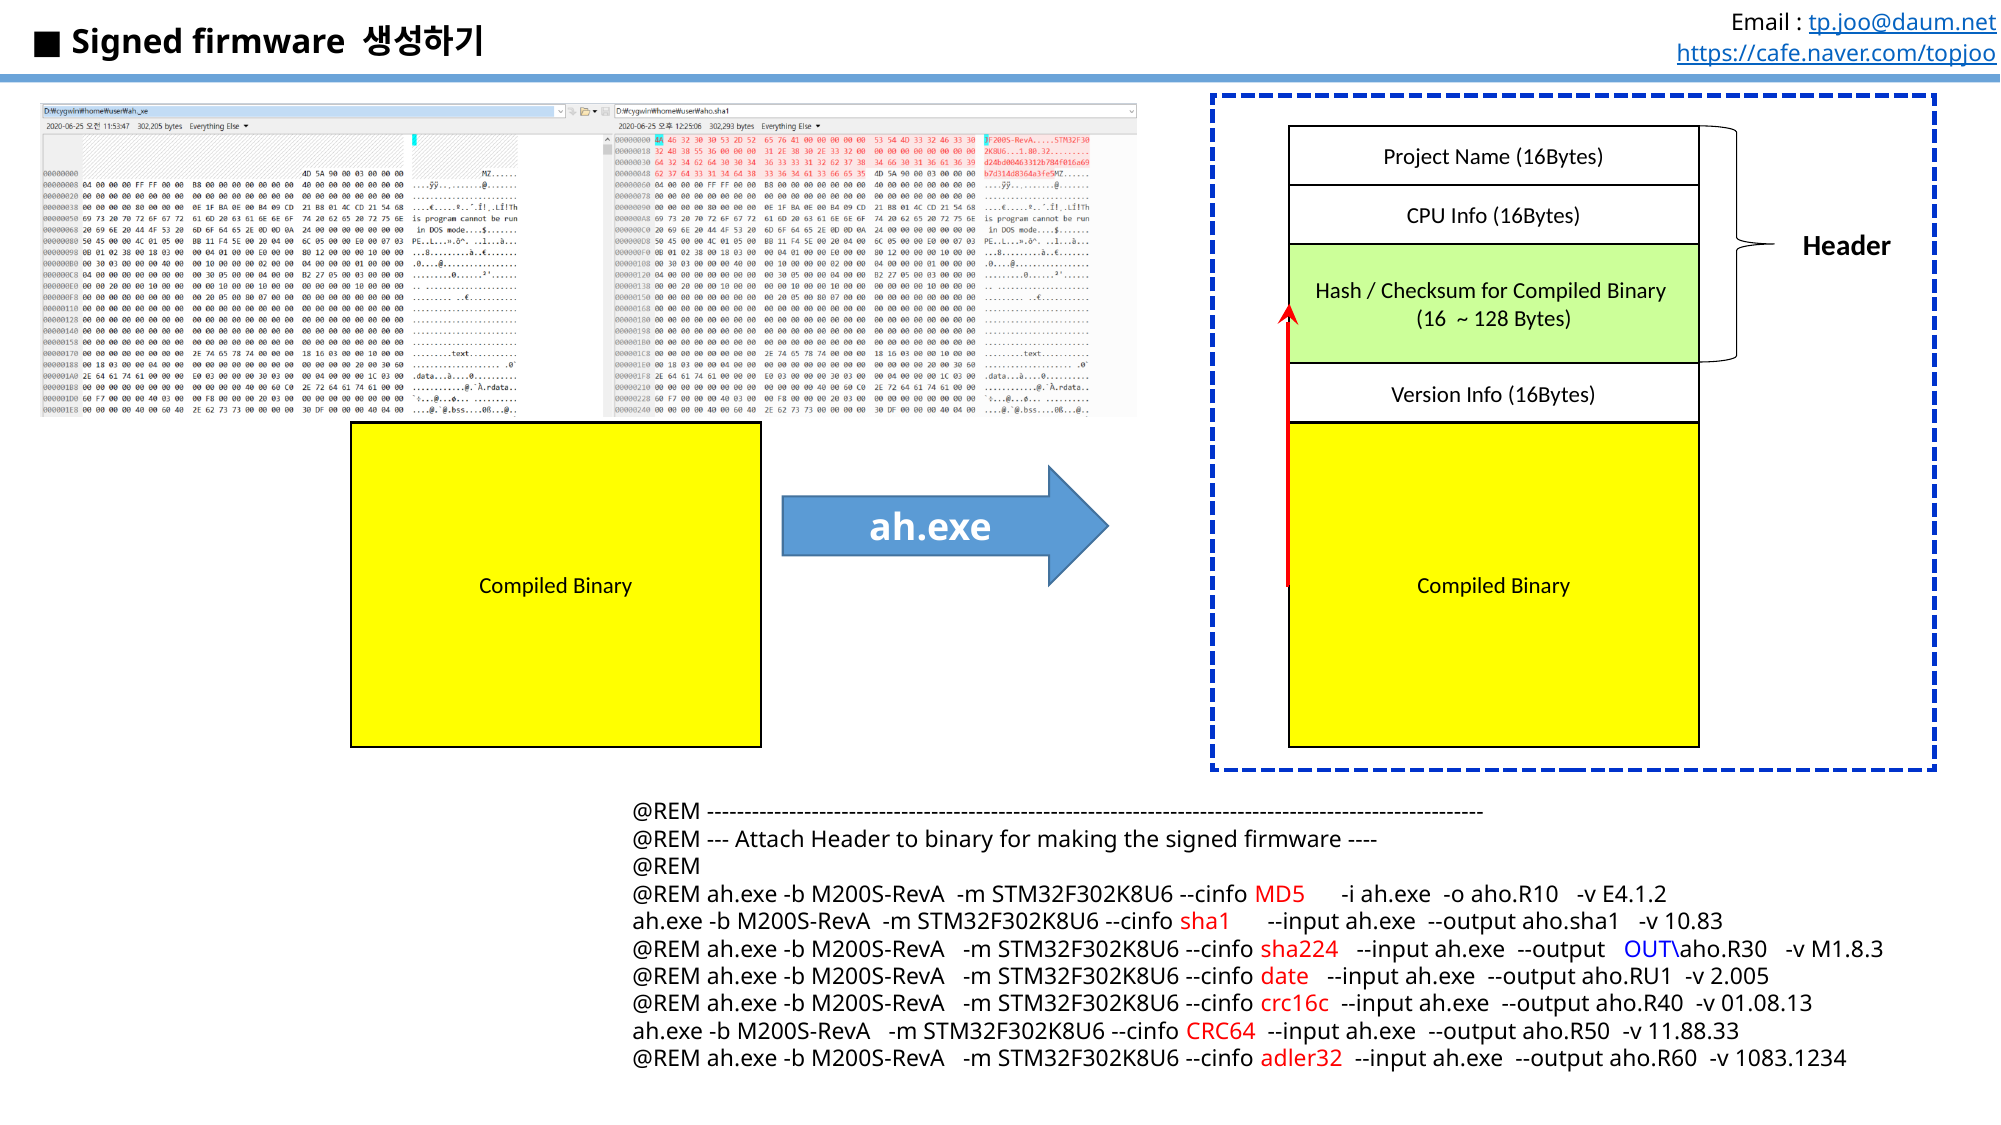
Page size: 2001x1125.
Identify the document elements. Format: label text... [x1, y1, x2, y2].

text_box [1289, 125, 1700, 748]
text_box ■ Signed firmware 생성하기 [16, 12, 699, 68]
text_box [1211, 95, 1936, 771]
picture [40, 103, 1137, 417]
text_box @REM -------------------------------------------------------------------------------------------------------- @REM --- Attach Header to binary for making the signed firmware ---- @REM @REM ah.exe -b M200S-RevA -m STM32F302K8U6 --cinfo MD5 -i ah.exe -o aho.R10 -v E4.1.2 ah.exe -b M200S-RevA -m STM32F302K8U6 --cinfo sha1 --input ah.exe --output aho.sha1 -v 10.83 @REM ah.exe -b M200S-RevA -m STM32F302K8U6 --cinfo sha224 --input ah.exe --output OUT\aho.R30 -v M1.8.3 @REM ah.exe -b M200S-RevA -m STM32F302K8U6 --cinfo date --input ah.exe --output aho.RU1 -v 2.005 @REM ah.exe -b M200S-RevA -m STM32F302K8U6 --cinfo crc16c --input ah.exe --output aho.R40 -v 01.08.13 ah.exe -b M200S-RevA -m STM32F302K8U6 --cinfo CRC64 --input ah.exe --output aho.R50 -v 11.88.33 @REM ah.exe -b M200S-RevA -m STM32F302K8U6 --cinfo adler32 --input ah.exe --output aho.R60 -v 1083.1234 [617, 789, 1935, 1079]
text_box Compiled Binary [350, 421, 762, 748]
text_box ah.exe [781, 464, 1110, 588]
